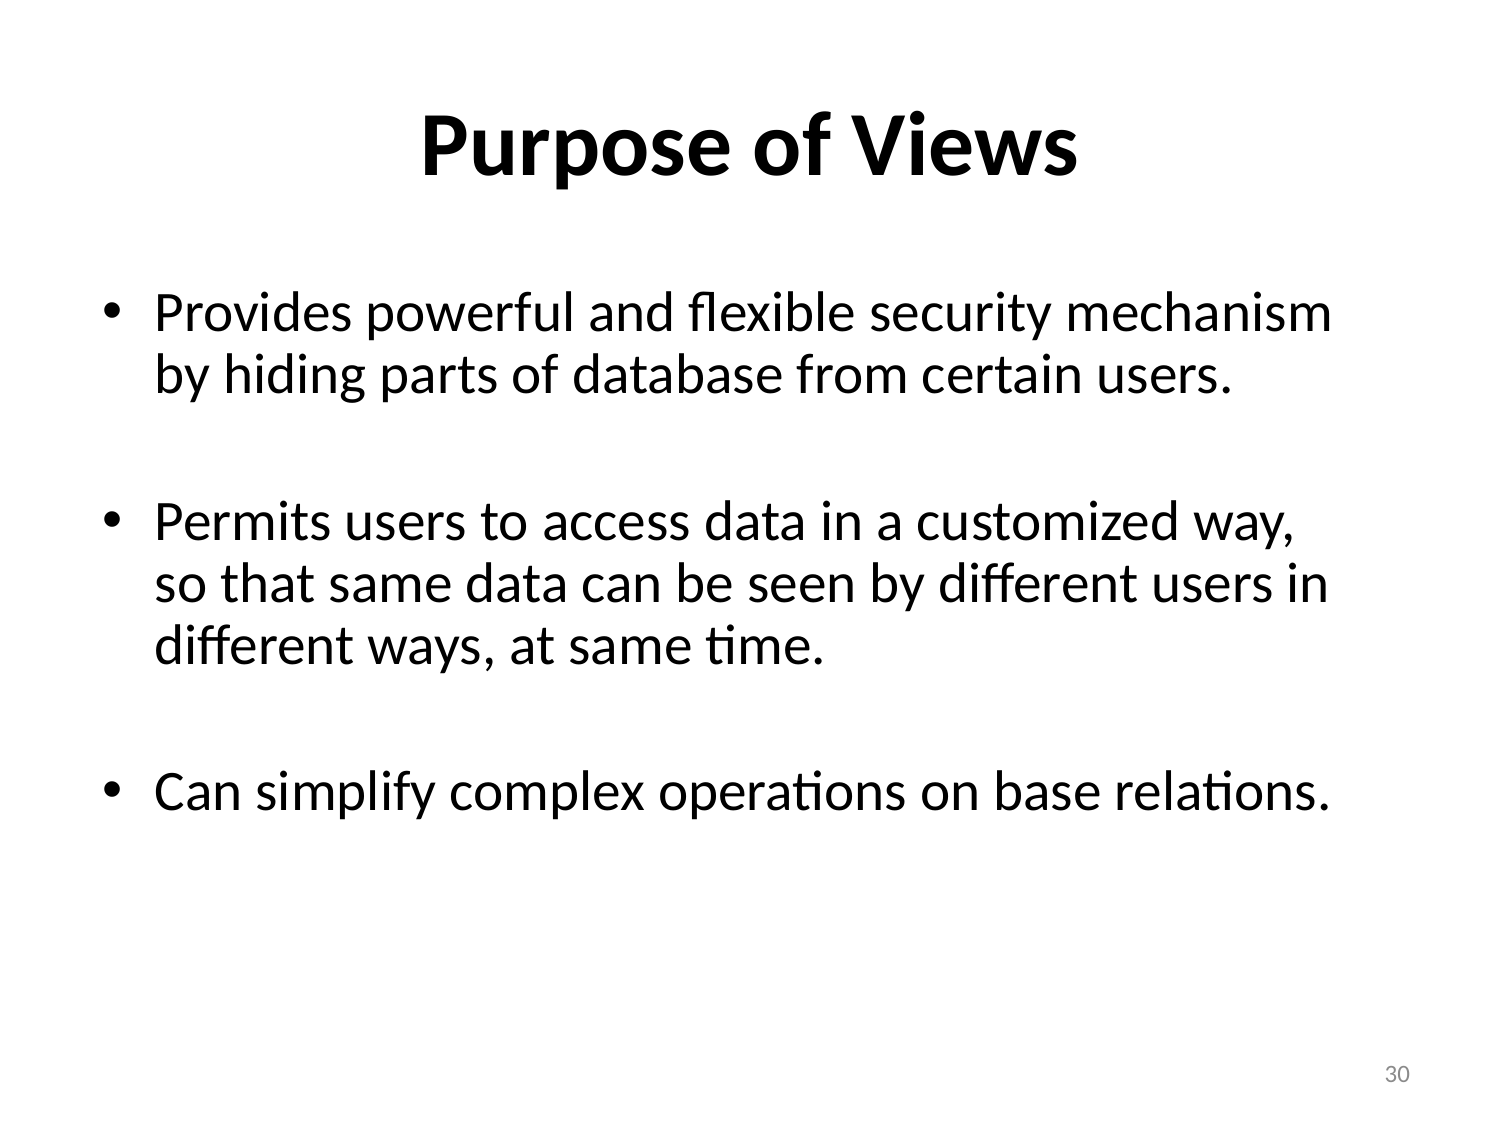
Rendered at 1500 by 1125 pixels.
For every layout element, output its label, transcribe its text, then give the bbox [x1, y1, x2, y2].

slide_number 30 [1074, 1042, 1425, 1103]
title Purpose of Views [75, 45, 1425, 233]
list Provides powerful and flexible security mechanism by hiding parts of database from certain users. Permits users to access data in a customized way, so that same data can be seen by different users in different ways, at same time. Can simplify complex operations on base relations. [87, 275, 1356, 950]
